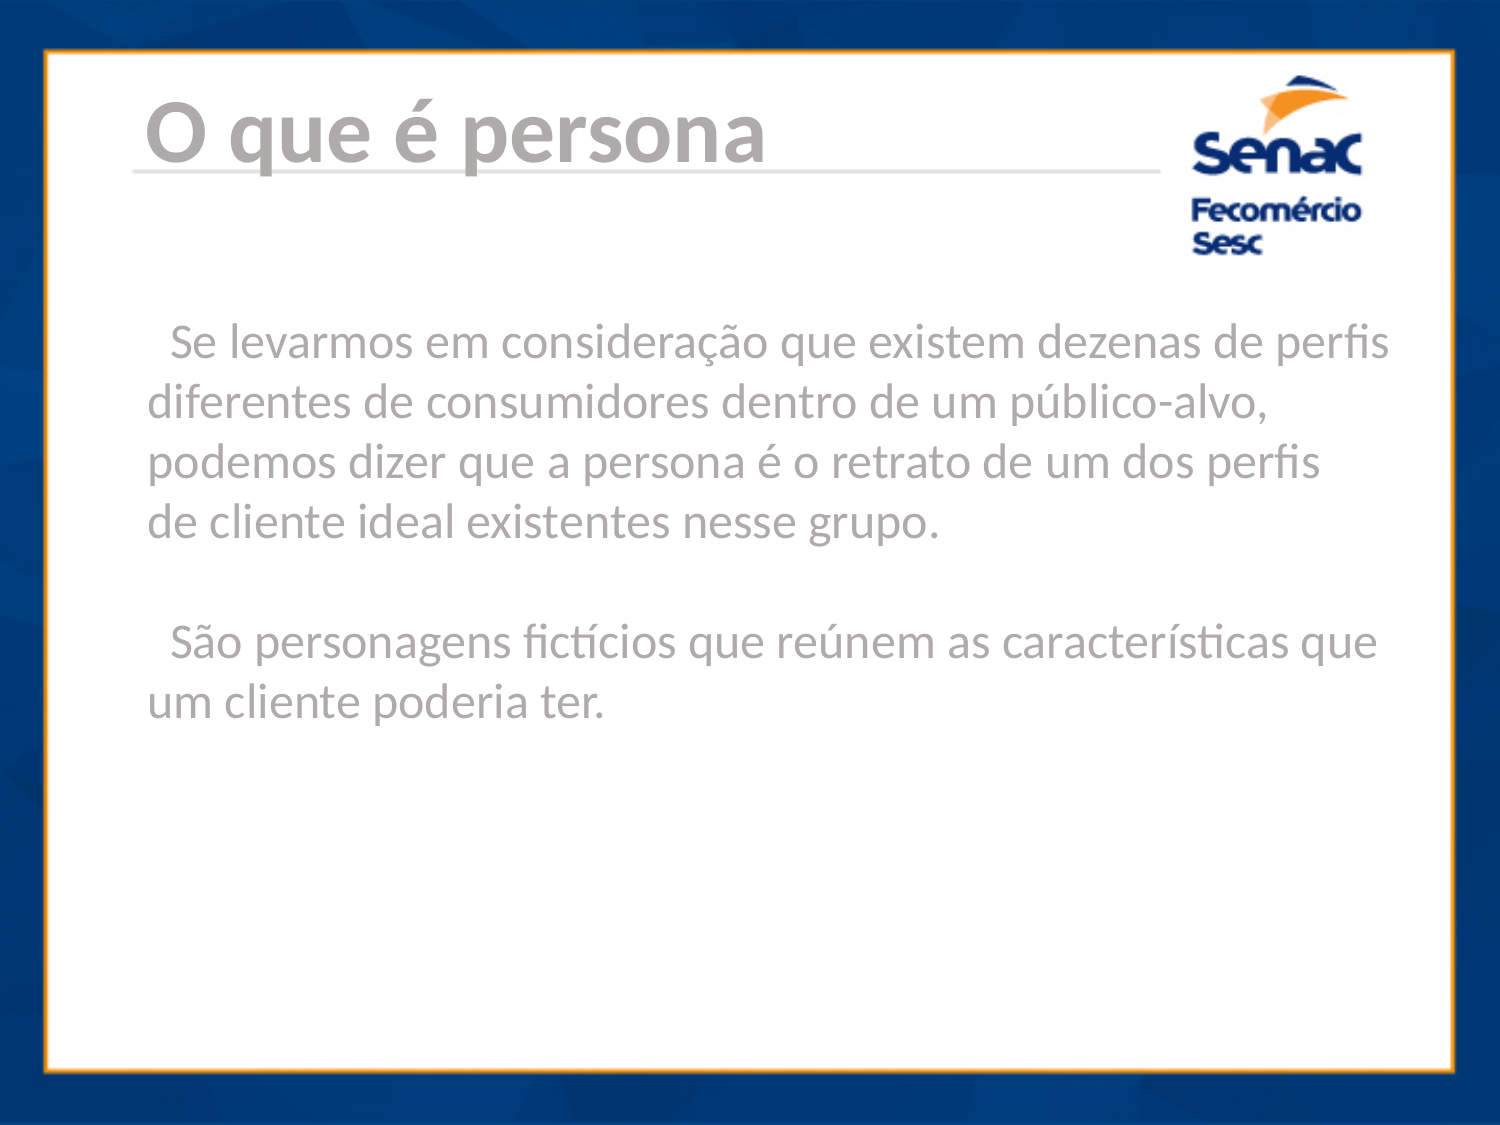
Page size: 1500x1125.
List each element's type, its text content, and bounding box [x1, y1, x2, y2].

text_box O que é persona [130, 75, 1130, 190]
picture [0, 0, 1500, 1125]
text_box Se levarmos em consideração que existem dezenas de perfis diferentes de consumidores dentro de um público-alvo, podemos dizer que a persona é o retrato de um dos perfis de cliente ideal existentes nesse grupo. São personagens fictícios que reúnem as características que um cliente poderia ter. [132, 300, 1414, 901]
